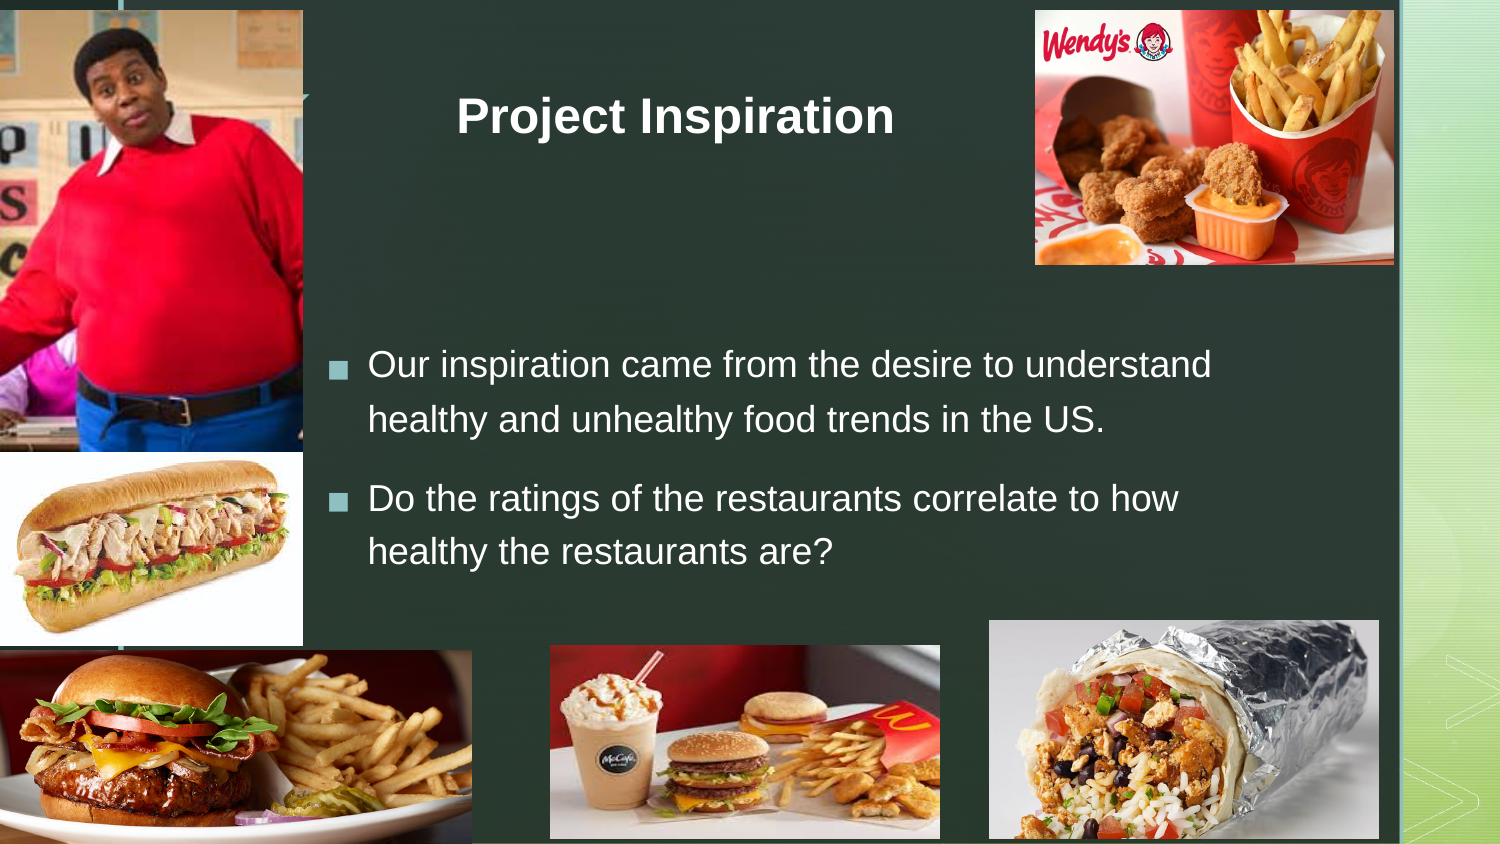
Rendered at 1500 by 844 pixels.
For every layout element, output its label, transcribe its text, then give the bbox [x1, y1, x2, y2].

picture [550, 645, 940, 839]
list Our inspiration came from the desire to understand healthy and unhealthy food trends in the US. Do the ratings of the restaurants correlate to how healthy the restaurants are? [314, 206, 1274, 698]
title Project Inspiration [307, 84, 1029, 218]
picture [989, 619, 1379, 839]
picture [0, 650, 473, 844]
picture [1035, 10, 1395, 265]
picture [0, 9, 303, 647]
picture [1404, 0, 1500, 844]
